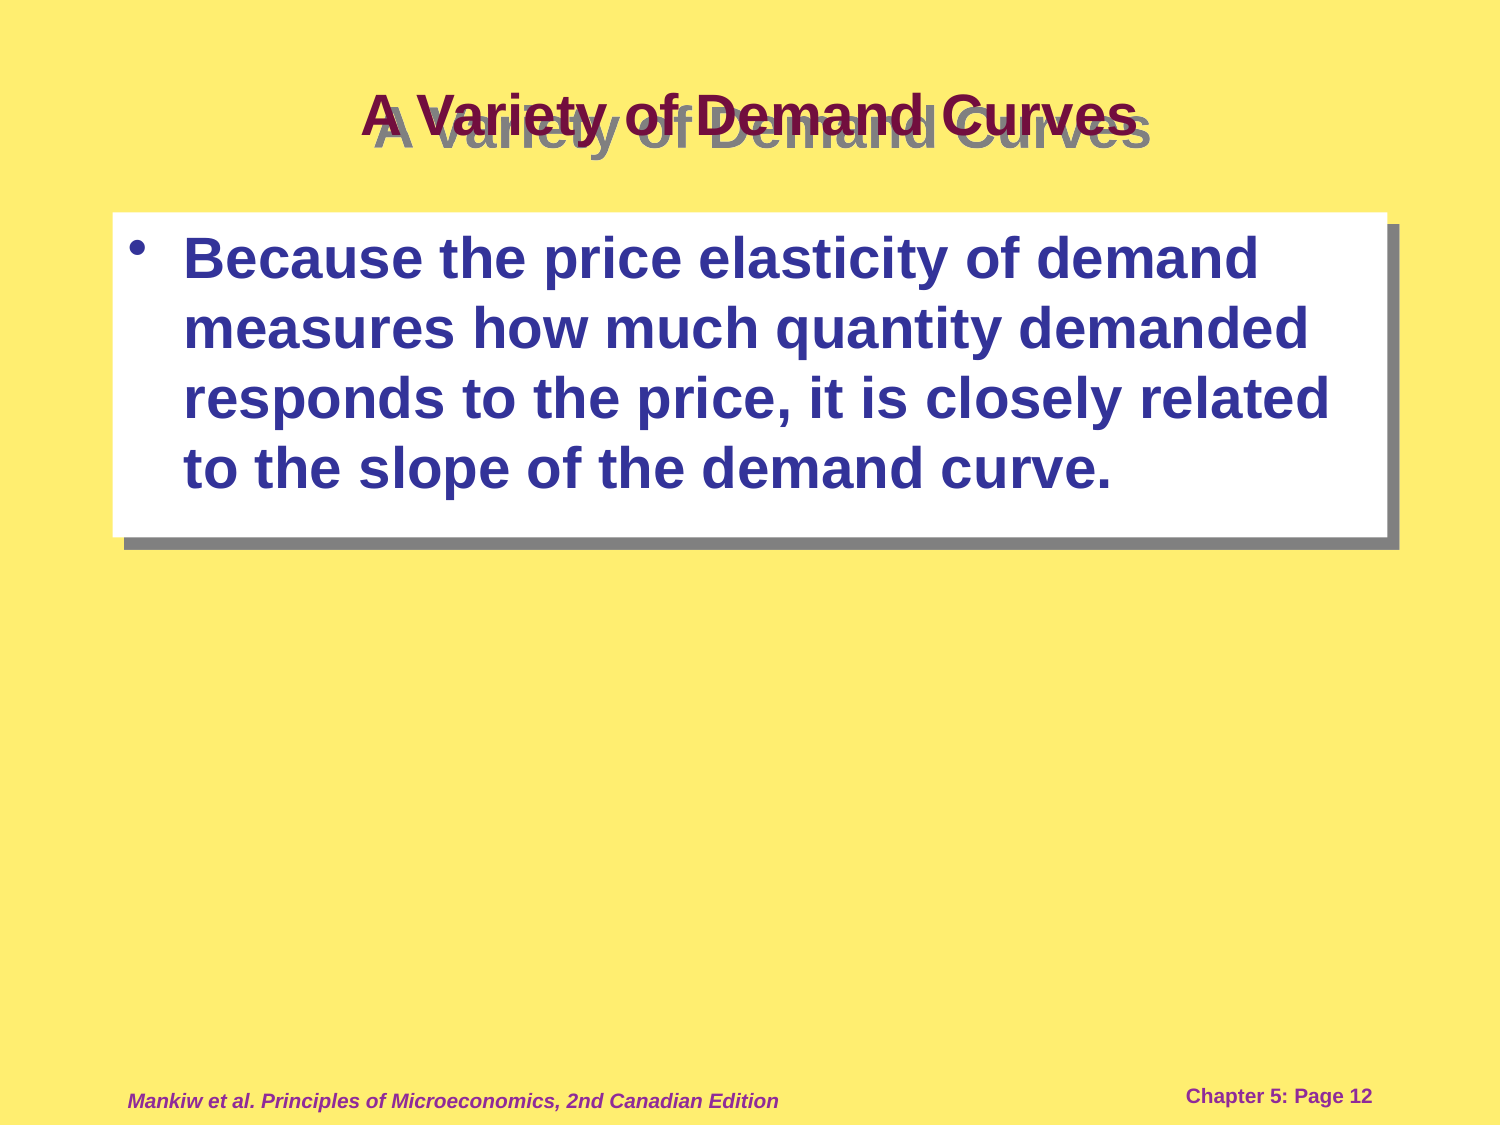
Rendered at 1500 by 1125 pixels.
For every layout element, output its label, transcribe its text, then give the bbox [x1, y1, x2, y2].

title A Variety of Demand Curves [112, 62, 1388, 163]
slide_number Chapter 5: Page 12 [1074, 1074, 1388, 1113]
footer Mankiw et al. Principles of Microeconomics, 2nd Canadian Edition [112, 1074, 1001, 1125]
list Because the price elasticity of demand measures how much quantity demanded responds to the price, it is closely related to the slope of the demand curve. [112, 212, 1388, 538]
